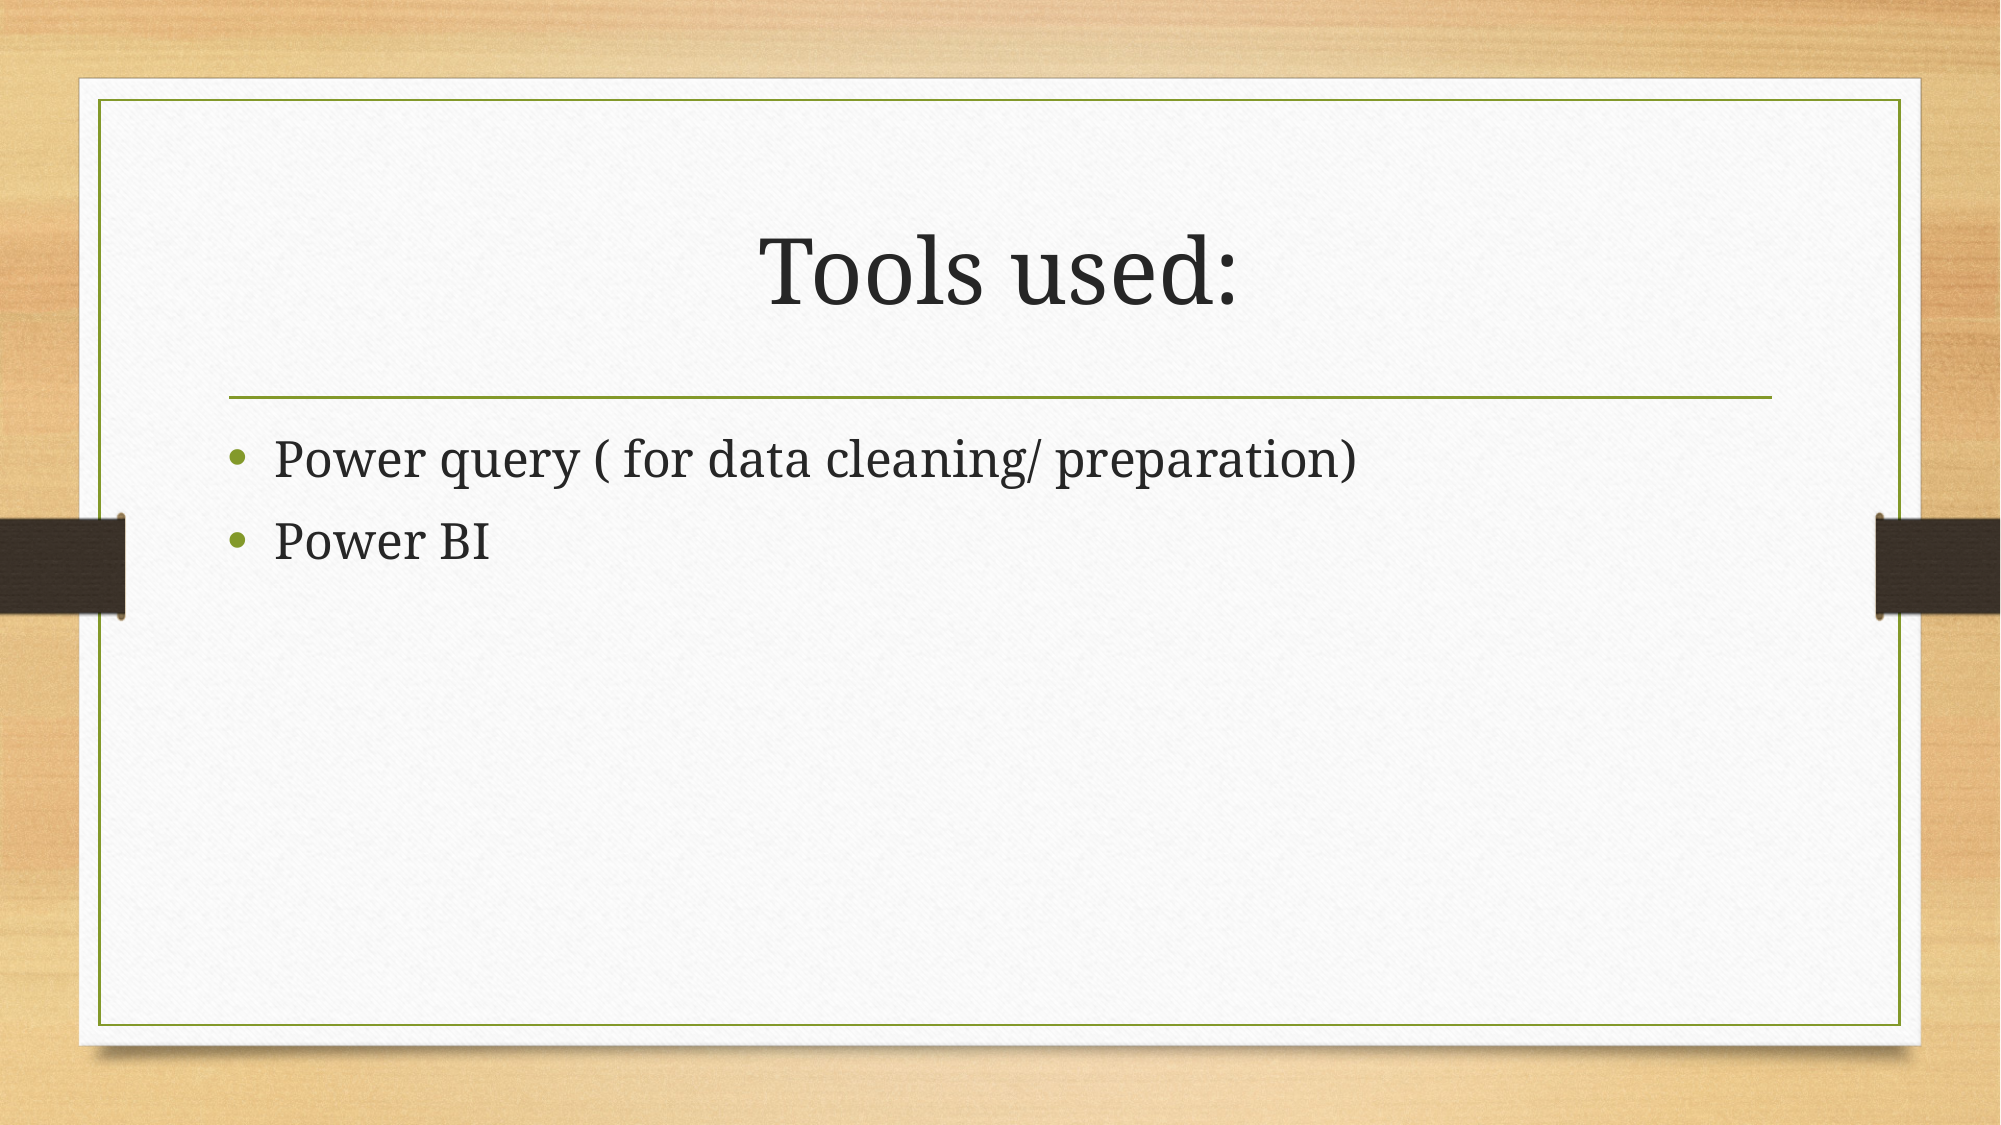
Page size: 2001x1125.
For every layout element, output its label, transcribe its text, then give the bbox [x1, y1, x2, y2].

list Power query ( for data cleaning/ preparation) Power BI [212, 419, 1788, 964]
picture [0, 0, 2001, 1125]
title Tools used: [212, 161, 1788, 375]
